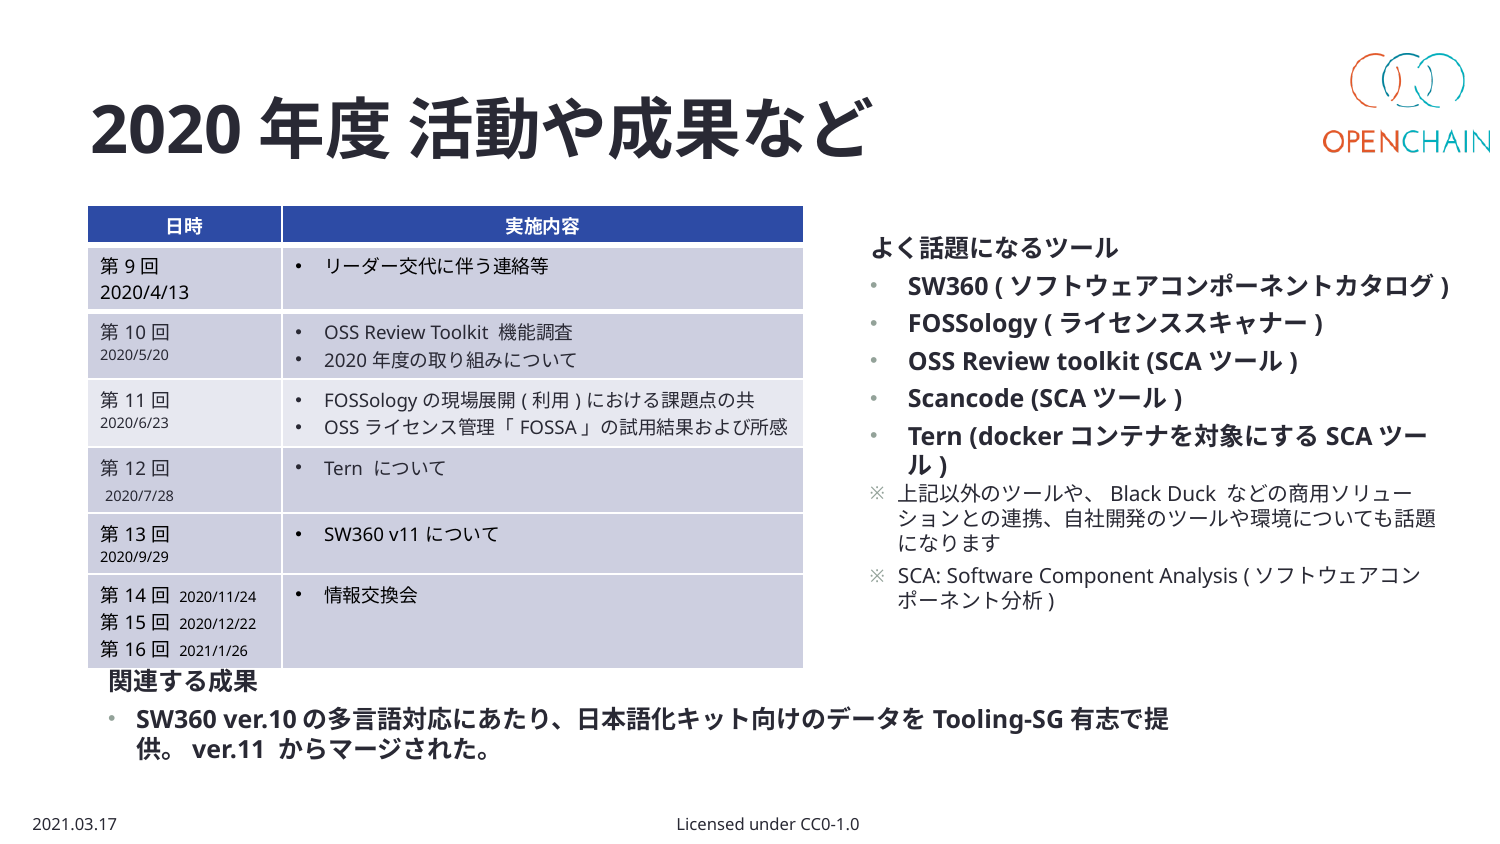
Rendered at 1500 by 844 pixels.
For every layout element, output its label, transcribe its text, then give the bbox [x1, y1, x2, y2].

text_box 関連する成果 SW360 ver.10の多言語対応にあたり、日本語化キット向けのデータをTooling-SG有志で提供。ver.11 からマージされた。 [86, 650, 1203, 764]
table_cell 第14回 2020/11/24 第15回 2020/12/22 第16回 2021/1/26 [88, 575, 281, 650]
table_cell 第13回 2020/9/29 [88, 514, 281, 573]
list よく話題になるツール SW360 (ソフトウェアコンポーネントカタログ) FOSSology (ライセンススキャナー) OSS Review toolkit (SCAツール) Scancode (SCAツール) Tern (dockerコンテナを対象にするSCAツール) [848, 217, 1472, 475]
table_cell 第12回 2020/7/28 [88, 448, 281, 512]
table_cell 情報交換会 [283, 575, 803, 650]
table_cell SW360 v11について [283, 514, 803, 573]
picture [1323, 53, 1490, 153]
text_box 上記以外のツールや、Black Duck などの商用ソリューションとの連携、自社開発のツールや環境についても話題になります SCA: Software Component Analysis (ソフトウェアコンポーネント分析) [848, 465, 1451, 608]
title 2020年度 活動や成果など [75, 65, 1425, 188]
table_cell 第10回 2020/5/20 [88, 314, 281, 378]
table_cell FOSSologyの現場展開(利用)における課題点の共 OSSライセンス管理「FOSSA」の試用結果および所感 [283, 380, 803, 446]
table_cell リーダー交代に伴う連絡等 [283, 248, 803, 309]
table_cell 第11回 2020/6/23 [88, 380, 281, 446]
table_cell Tern について [283, 448, 803, 512]
table_cell OSS Review Toolkit 機能調査 2020年度の取り組みについて [283, 314, 803, 378]
table_header 日時 [88, 206, 281, 242]
table_cell 第9回 2020/4/13 [88, 248, 281, 309]
table_header 実施内容 [283, 206, 803, 242]
